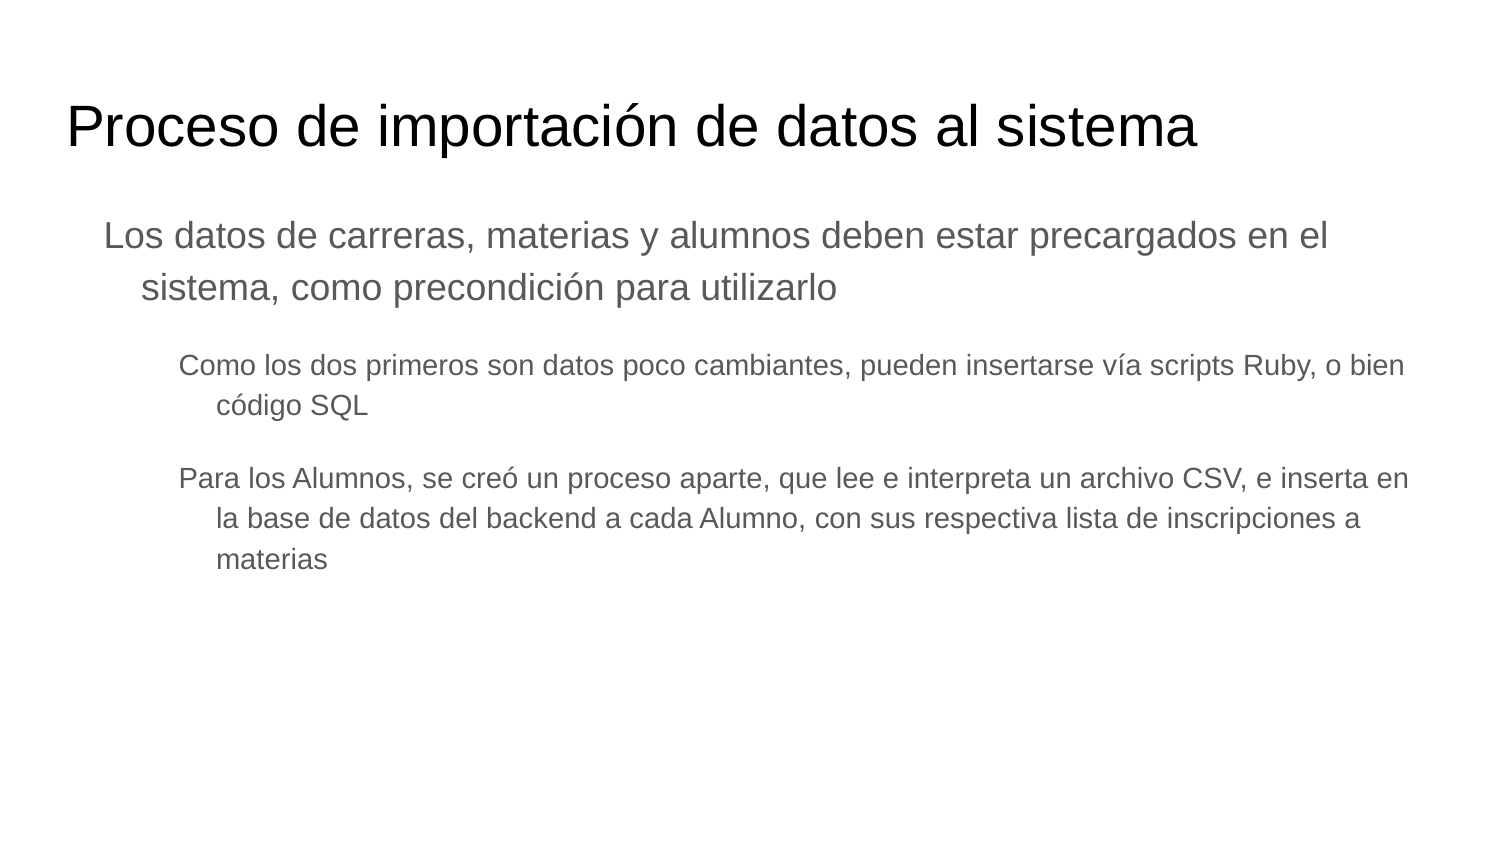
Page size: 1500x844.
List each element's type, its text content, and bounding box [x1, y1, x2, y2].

list Los datos de carreras, materias y alumnos deben estar precargados en el sistema, como precondición para utilizarlo Como los dos primeros son datos poco cambiantes, pueden insertarse vía scripts Ruby, o bien código SQL Para los Alumnos, se creó un proceso aparte, que lee e interpreta un archivo CSV, e inserta en la base de datos del backend a cada Alumno, con sus respectiva lista de inscripciones a materias [51, 189, 1449, 750]
title Proceso de importación de datos al sistema [51, 72, 1449, 167]
